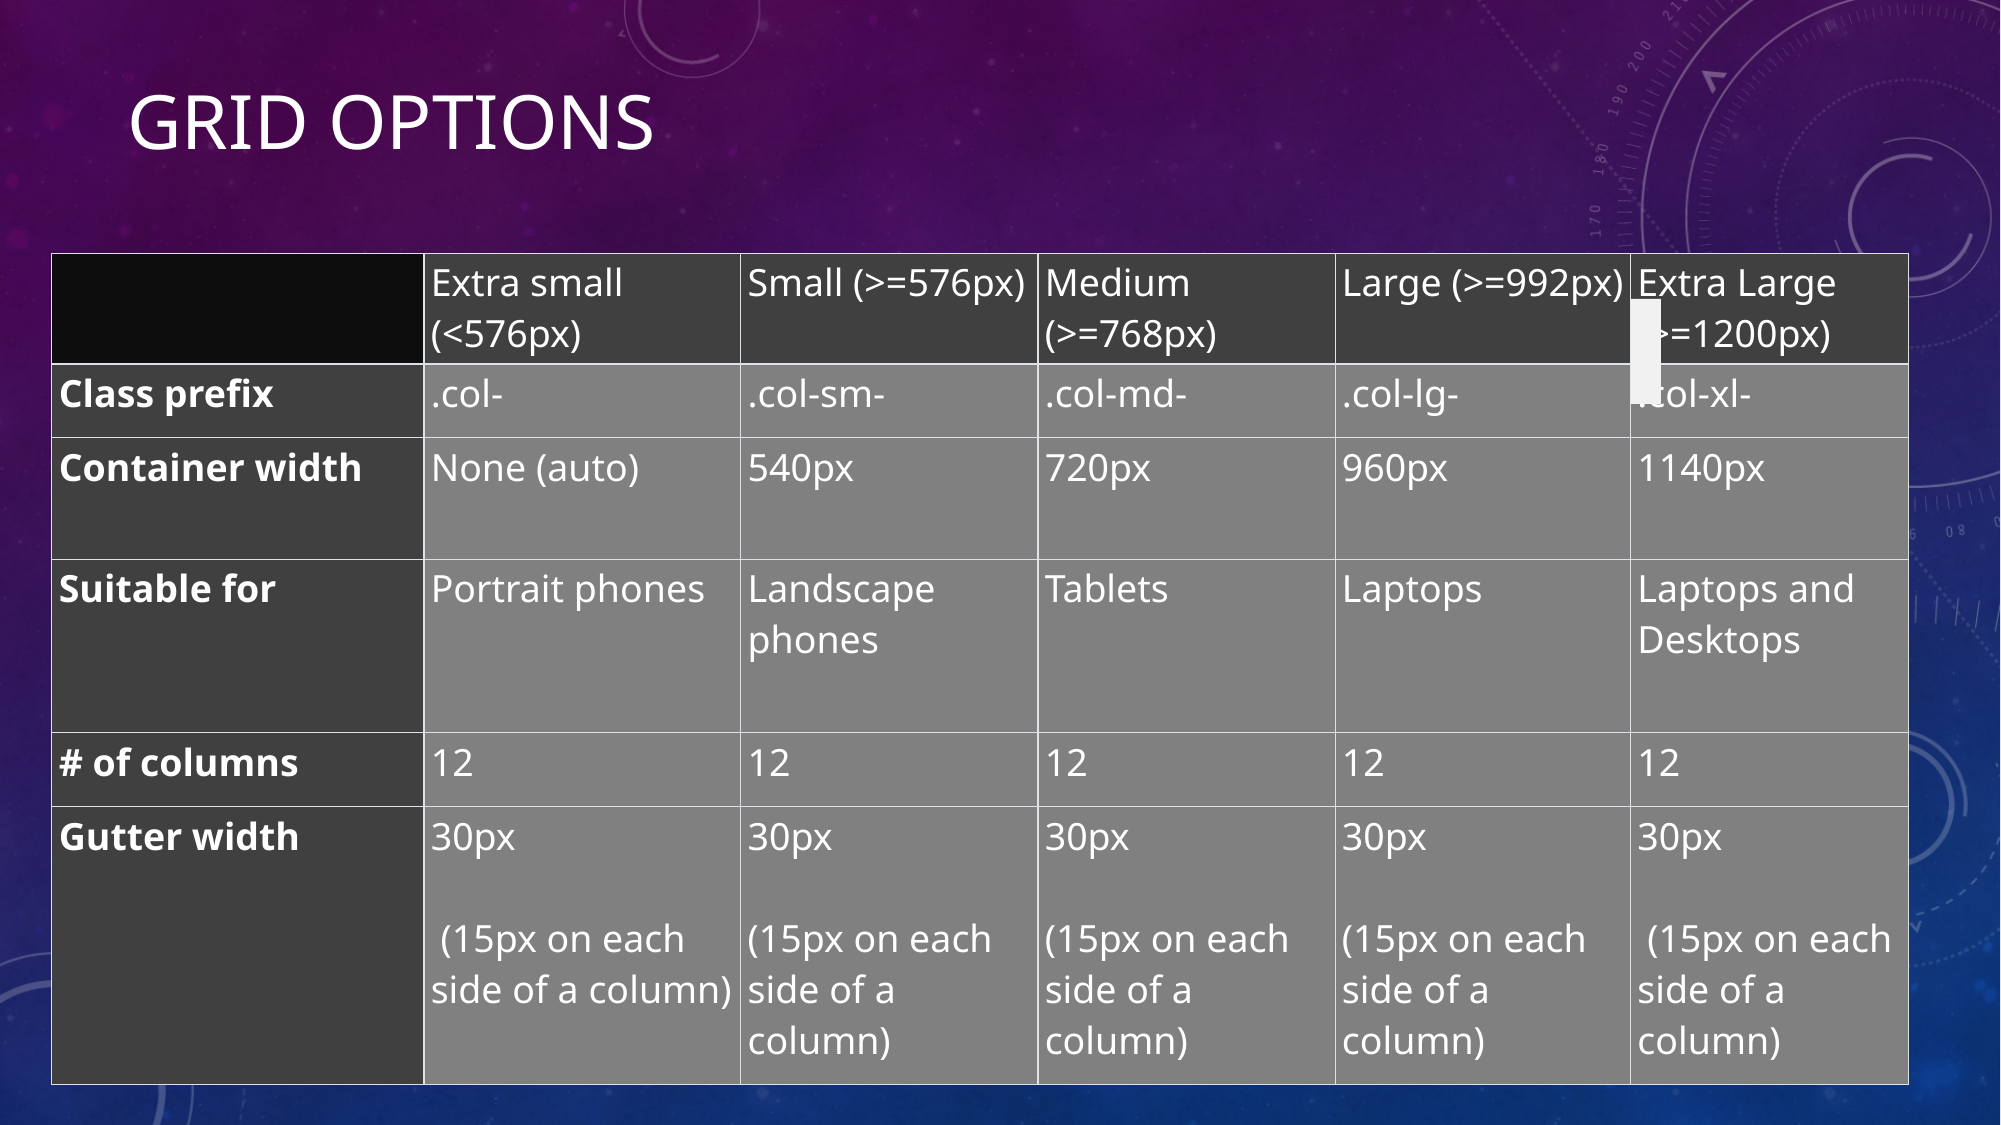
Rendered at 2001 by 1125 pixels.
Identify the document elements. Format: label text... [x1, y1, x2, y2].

table_cell 540px [741, 438, 1037, 559]
text_box [1630, 298, 1661, 404]
table_header Medium (>=768px) [1039, 254, 1335, 363]
table_header [52, 254, 423, 363]
table_header Large (>=992px) [1336, 254, 1630, 363]
table_cell Class prefix [52, 365, 423, 437]
table_header Extra Large (>=1200px) [1631, 254, 1908, 363]
table_cell 30px (15px on each side of a column) [1631, 807, 1908, 1084]
table_header Extra small (<576px) [425, 254, 740, 363]
table_cell .col-xl- [1631, 365, 1908, 437]
table_cell Laptops and Desktops [1631, 560, 1908, 732]
table_cell Container width [52, 438, 423, 559]
table_cell Gutter width [52, 807, 423, 1084]
table_cell .col-lg- [1336, 365, 1630, 437]
table_cell 30px (15px on each side of a column) [1039, 807, 1335, 1084]
table_cell Tablets [1039, 560, 1335, 732]
table_cell None (auto) [425, 438, 740, 559]
table_cell 12 [1631, 733, 1908, 806]
table_cell Suitable for [52, 560, 423, 732]
table_header Small (>=576px) [741, 254, 1037, 363]
table_cell # of columns [52, 733, 423, 806]
table_cell 12 [1039, 733, 1335, 806]
table_cell Landscape phones [741, 560, 1037, 732]
table_cell Portrait phones [425, 560, 740, 732]
table_cell Laptops [1336, 560, 1630, 732]
table_cell 12 [1336, 733, 1630, 806]
table_cell .col-sm- [741, 365, 1037, 437]
table_cell .col- [425, 365, 740, 437]
table_cell .col-md- [1039, 365, 1335, 437]
table_cell 1140px [1631, 438, 1908, 559]
picture [0, 0, 2001, 1125]
table_cell 12 [741, 733, 1037, 806]
table_cell 720px [1039, 438, 1335, 559]
table_cell 30px (15px on each side of a column) [741, 807, 1037, 1084]
table_cell 30px (15px on each side of a column) [1336, 807, 1630, 1084]
table_cell 30px (15px on each side of a column) [425, 807, 740, 1084]
table_cell 12 [425, 733, 740, 806]
table_cell 960px [1336, 438, 1630, 559]
title Grid options [112, 0, 1775, 239]
